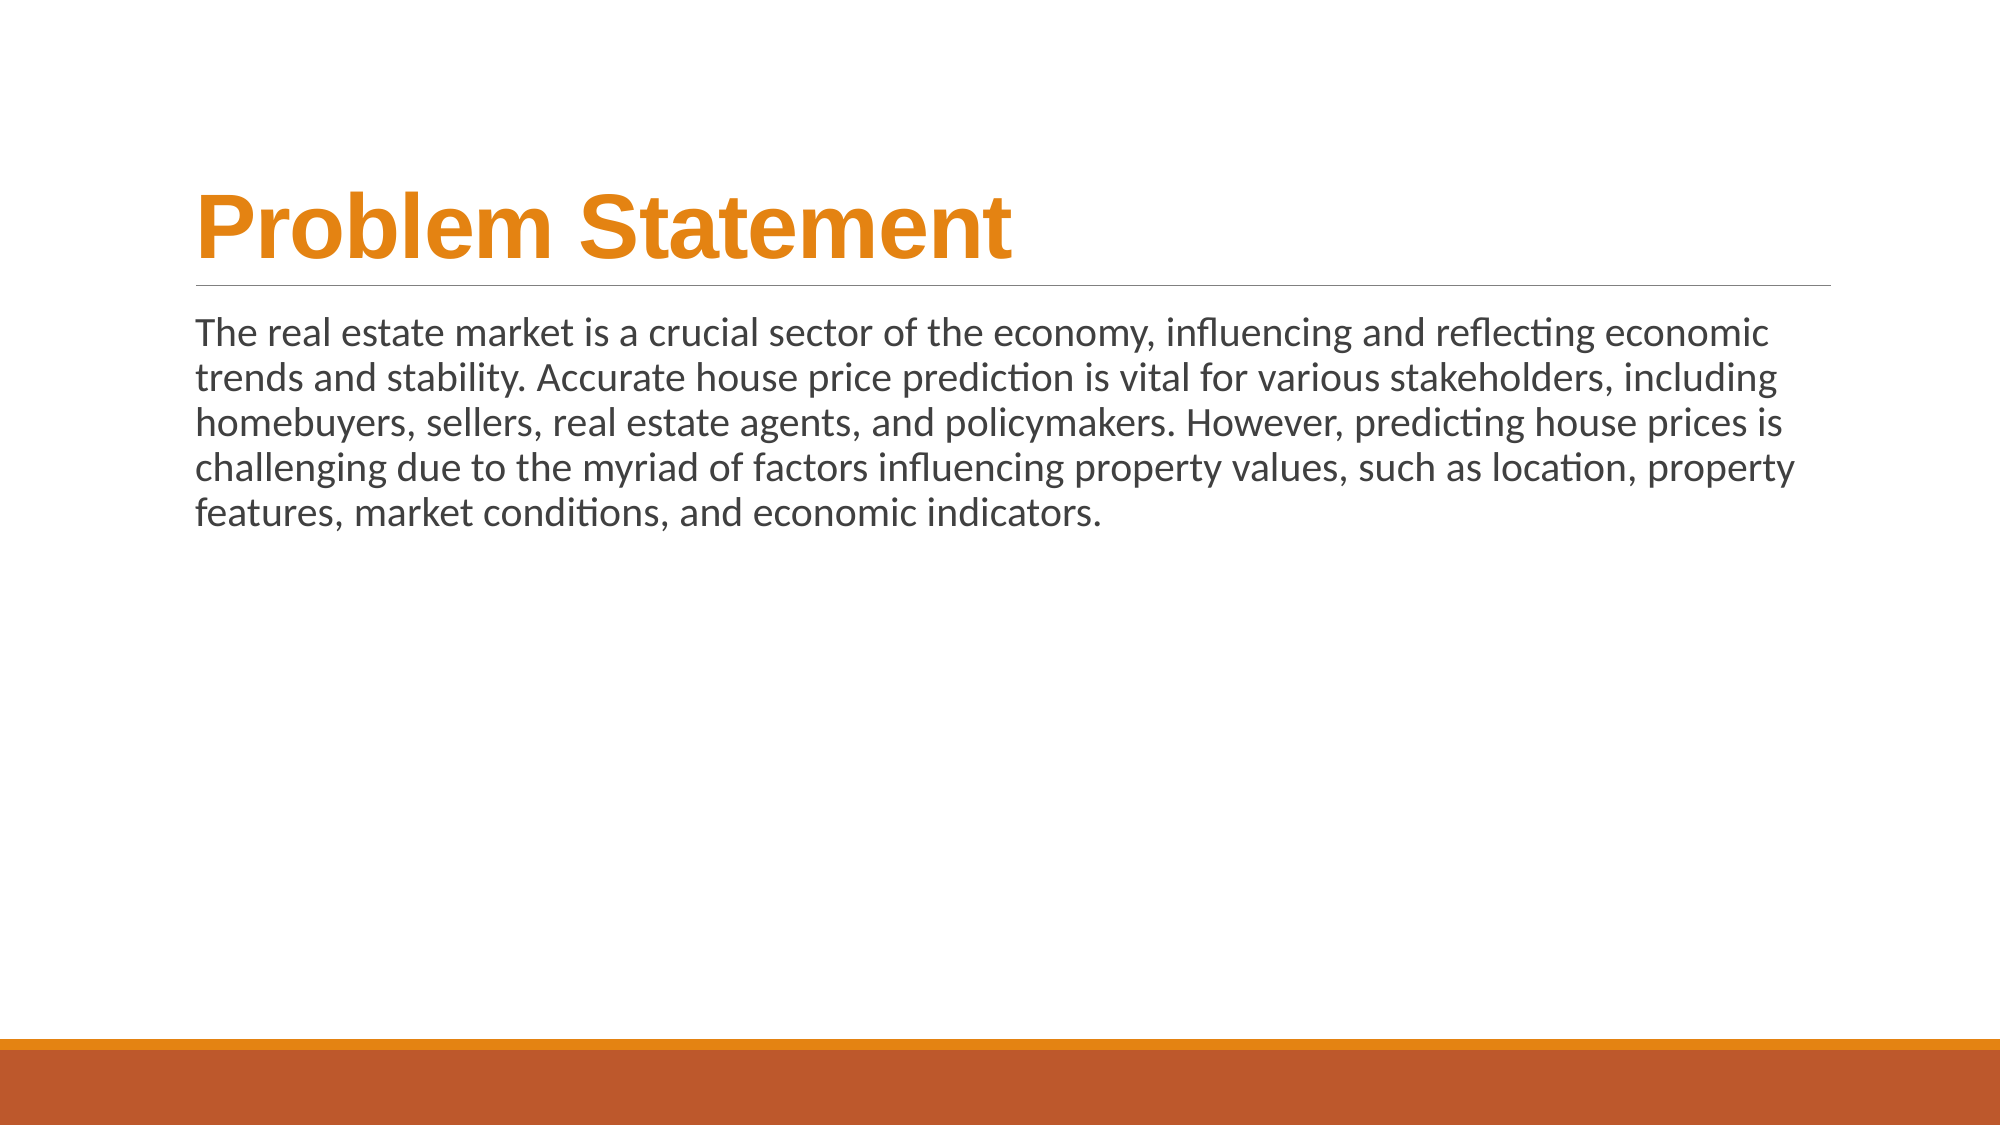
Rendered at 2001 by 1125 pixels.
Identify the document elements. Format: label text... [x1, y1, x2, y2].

list The real estate market is a crucial sector of the economy, influencing and reflecting economic trends and stability. Accurate house price prediction is vital for various stakeholders, including homebuyers, sellers, real estate agents, and policymakers. However, predicting house prices is challenging due to the myriad of factors influencing property values, such as location, property features, market conditions, and economic indicators. [180, 302, 1830, 963]
title Problem Statement [180, 47, 1830, 285]
